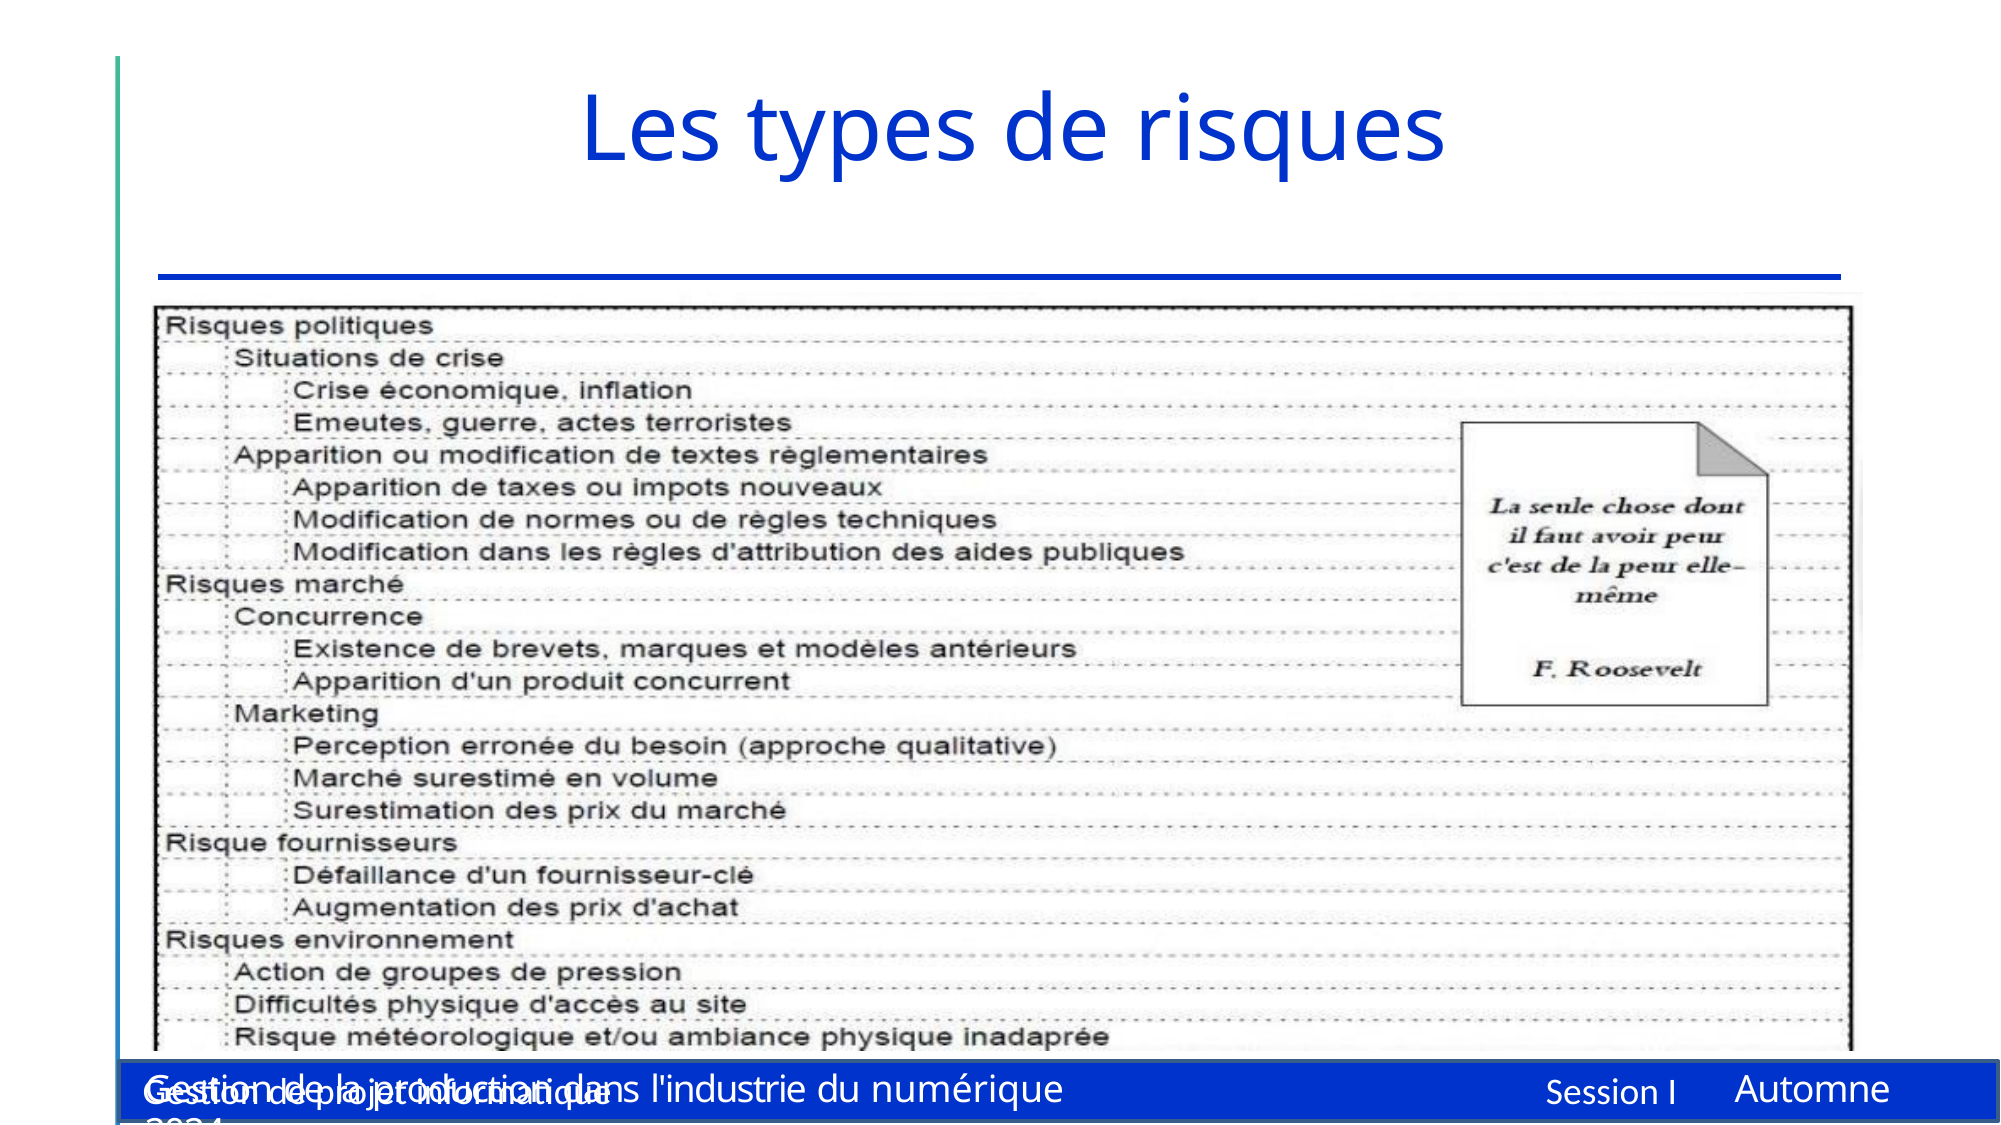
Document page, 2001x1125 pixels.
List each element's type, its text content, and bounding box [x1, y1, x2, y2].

text_box Session I [1543, 1073, 1679, 1112]
picture [151, 291, 1863, 1051]
footer Gestion de la production dans l'industrie du numérique Automne 2024 [144, 1067, 1960, 1125]
picture [115, 56, 120, 1125]
title Les types de risques [168, 66, 1821, 257]
slide_number Gestion de projet informatique [140, 1073, 620, 1125]
